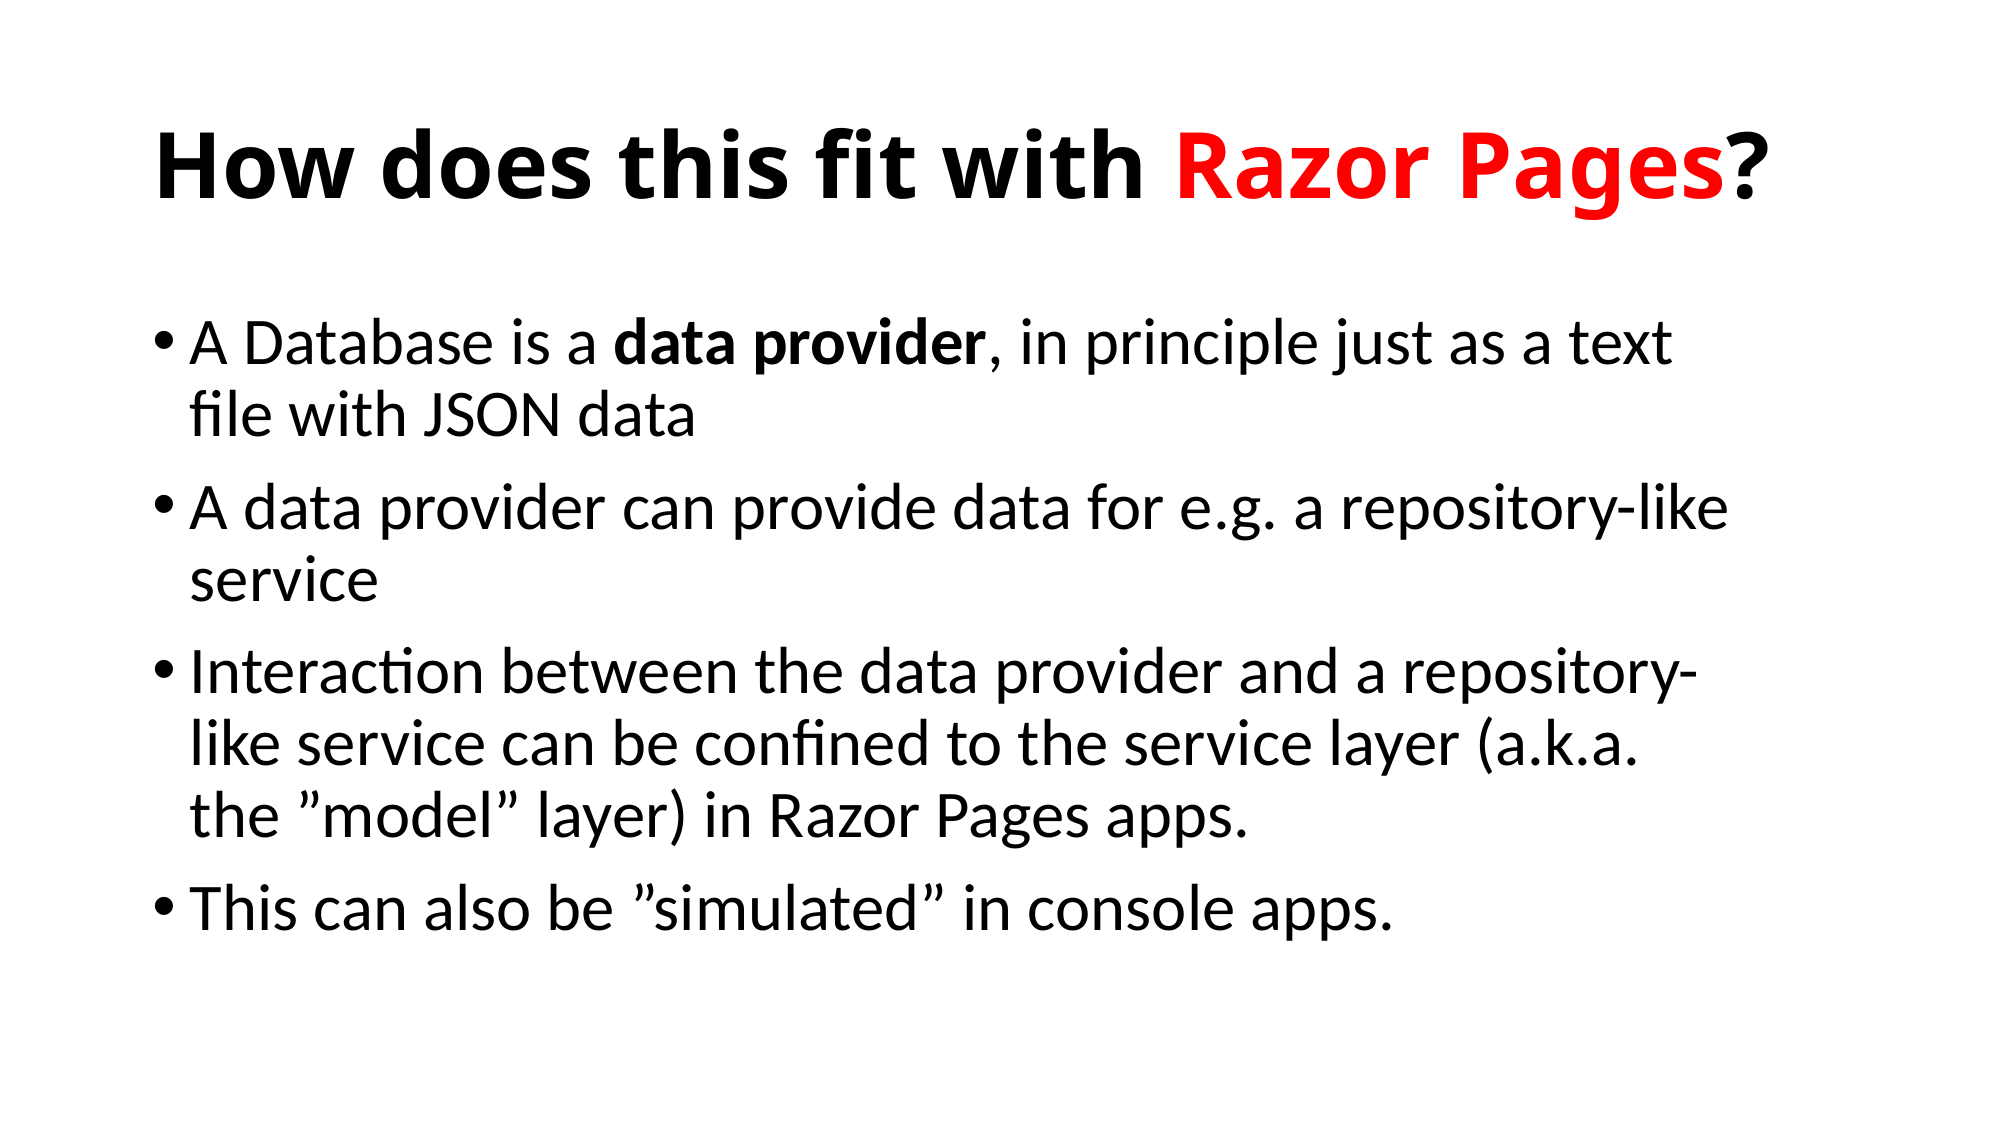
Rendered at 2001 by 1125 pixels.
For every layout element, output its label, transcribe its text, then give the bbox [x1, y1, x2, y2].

list A Database is a data provider, in principle just as a text file with JSON data A data provider can provide data for e.g. a repository-like service Interaction between the data provider and a repository-like service can be confined to the service layer (a.k.a. the ”model” layer) in Razor Pages apps. This can also be ”simulated” in console apps. [137, 299, 1759, 1014]
title How does this fit with Razor Pages? [137, 59, 1863, 278]
